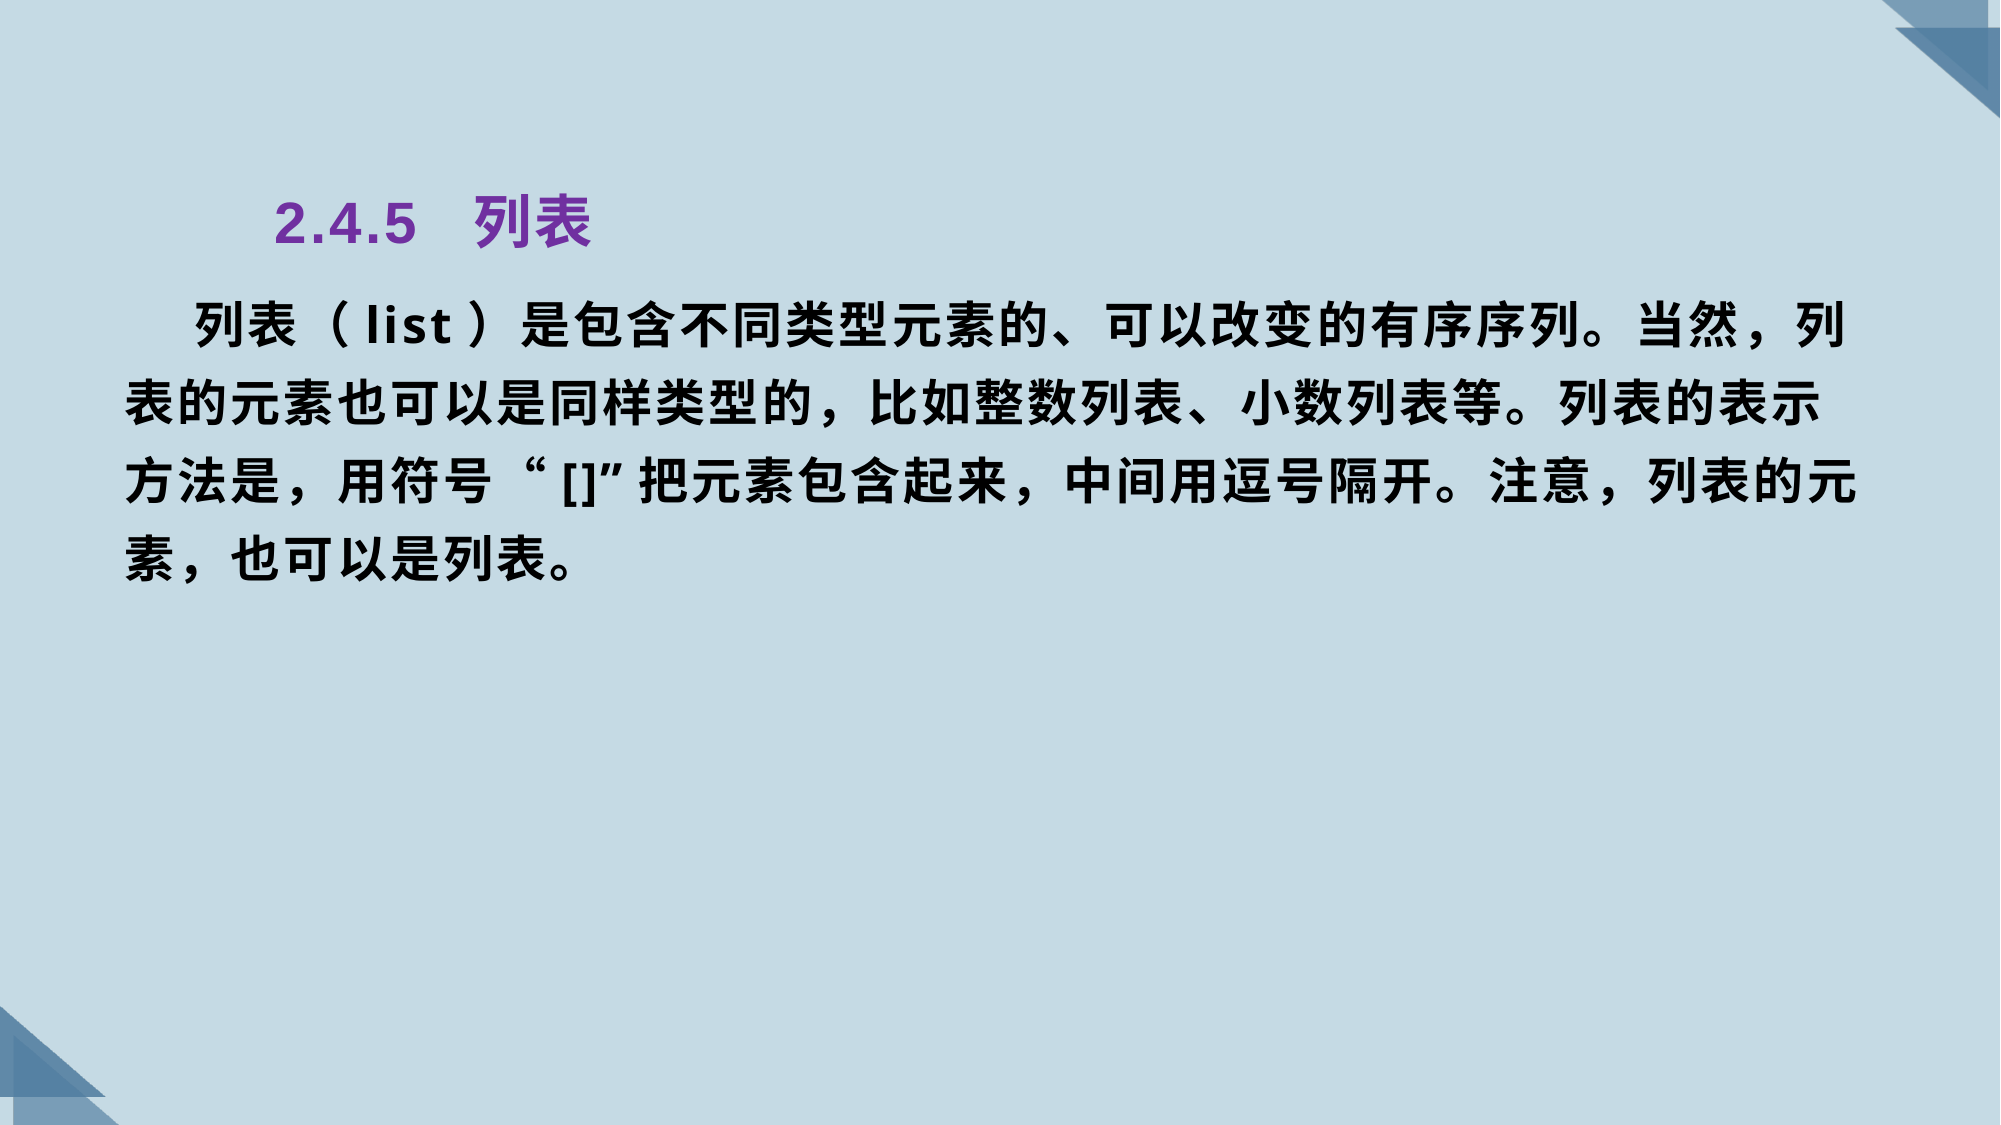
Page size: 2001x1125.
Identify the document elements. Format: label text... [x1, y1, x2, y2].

picture [1882, 0, 2000, 118]
picture [0, 1006, 119, 1125]
list 2.4.5 列表 列表（list）是包含不同类型元素的、可以改变的有序序列。当然，列表的元素也可以是同样类型的，比如整数列表、小数列表等。列表的表示方法是，用符号“[]”把元素包含起来，中间用逗号隔开。注意，列表的元素，也可以是列表。 [109, 156, 1891, 1041]
